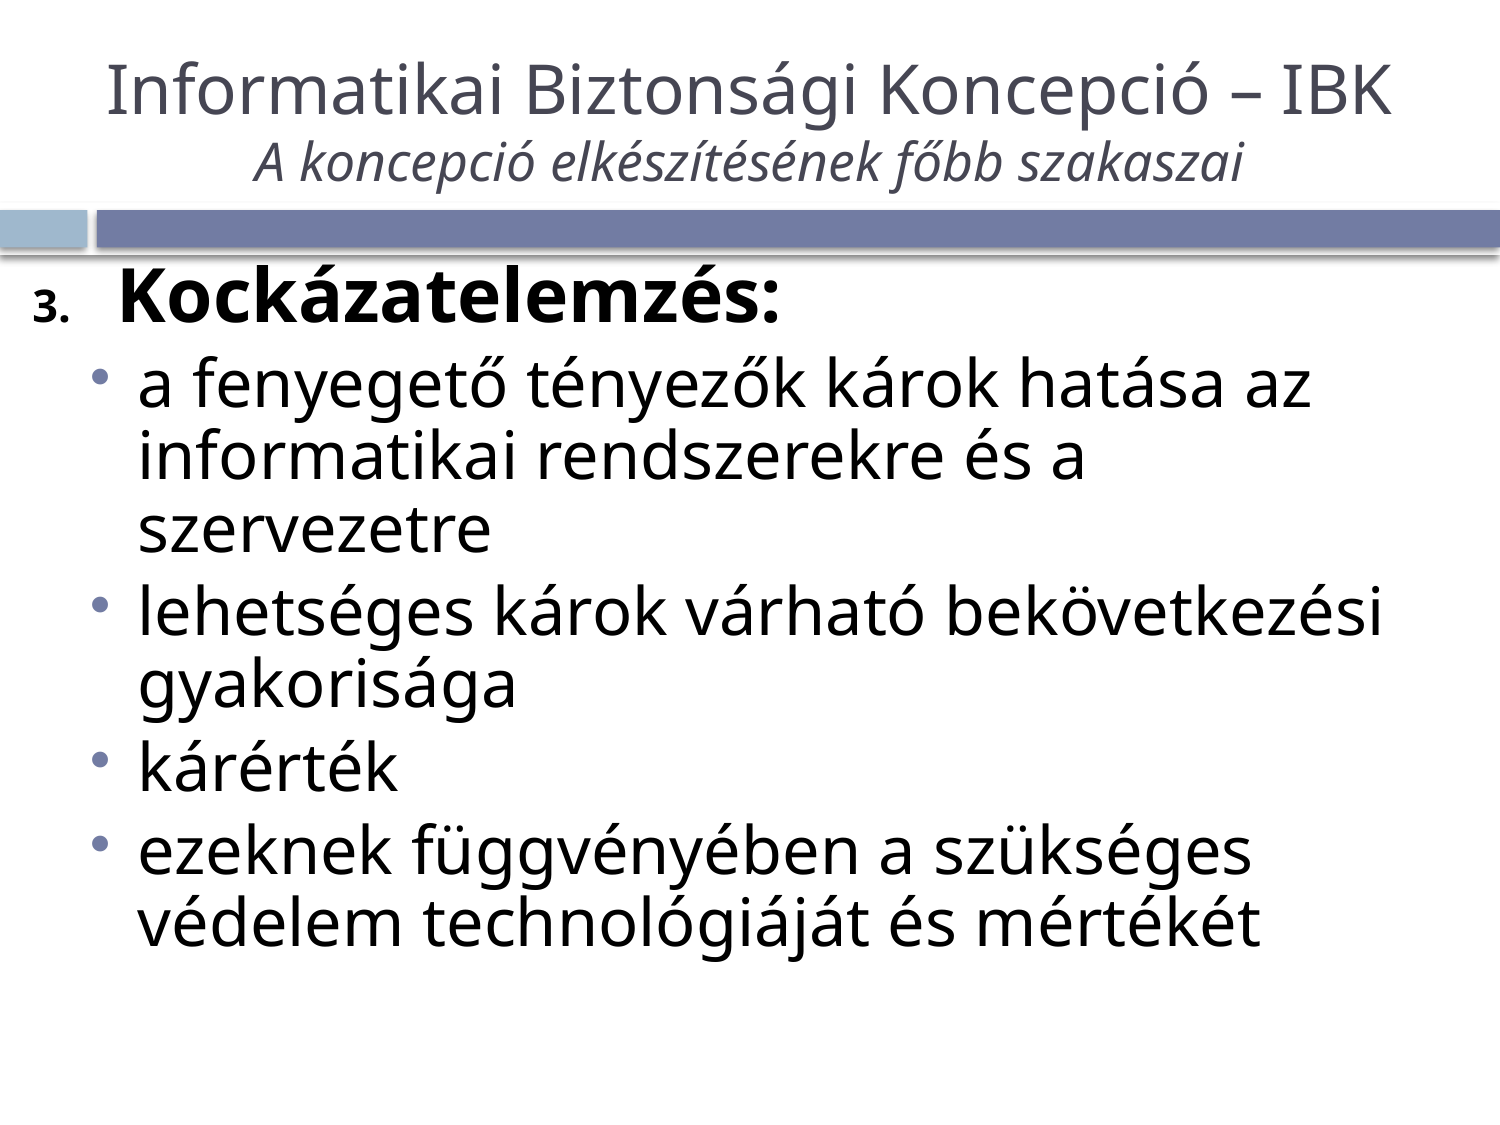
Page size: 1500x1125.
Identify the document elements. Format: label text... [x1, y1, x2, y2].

list Kockázatelemzés: a fenyegető tényezők károk hatása az informatikai rendszerekre és a szervezetre lehetséges károk várható bekövetkezési gyakorisága kárérték ezeknek függvényében a szükséges védelem technológiáját és mértékét [17, 250, 1415, 1114]
title Informatikai Biztonsági Koncepció – IBK A koncepció elkészítésének főbb szakaszai [29, 37, 1471, 200]
